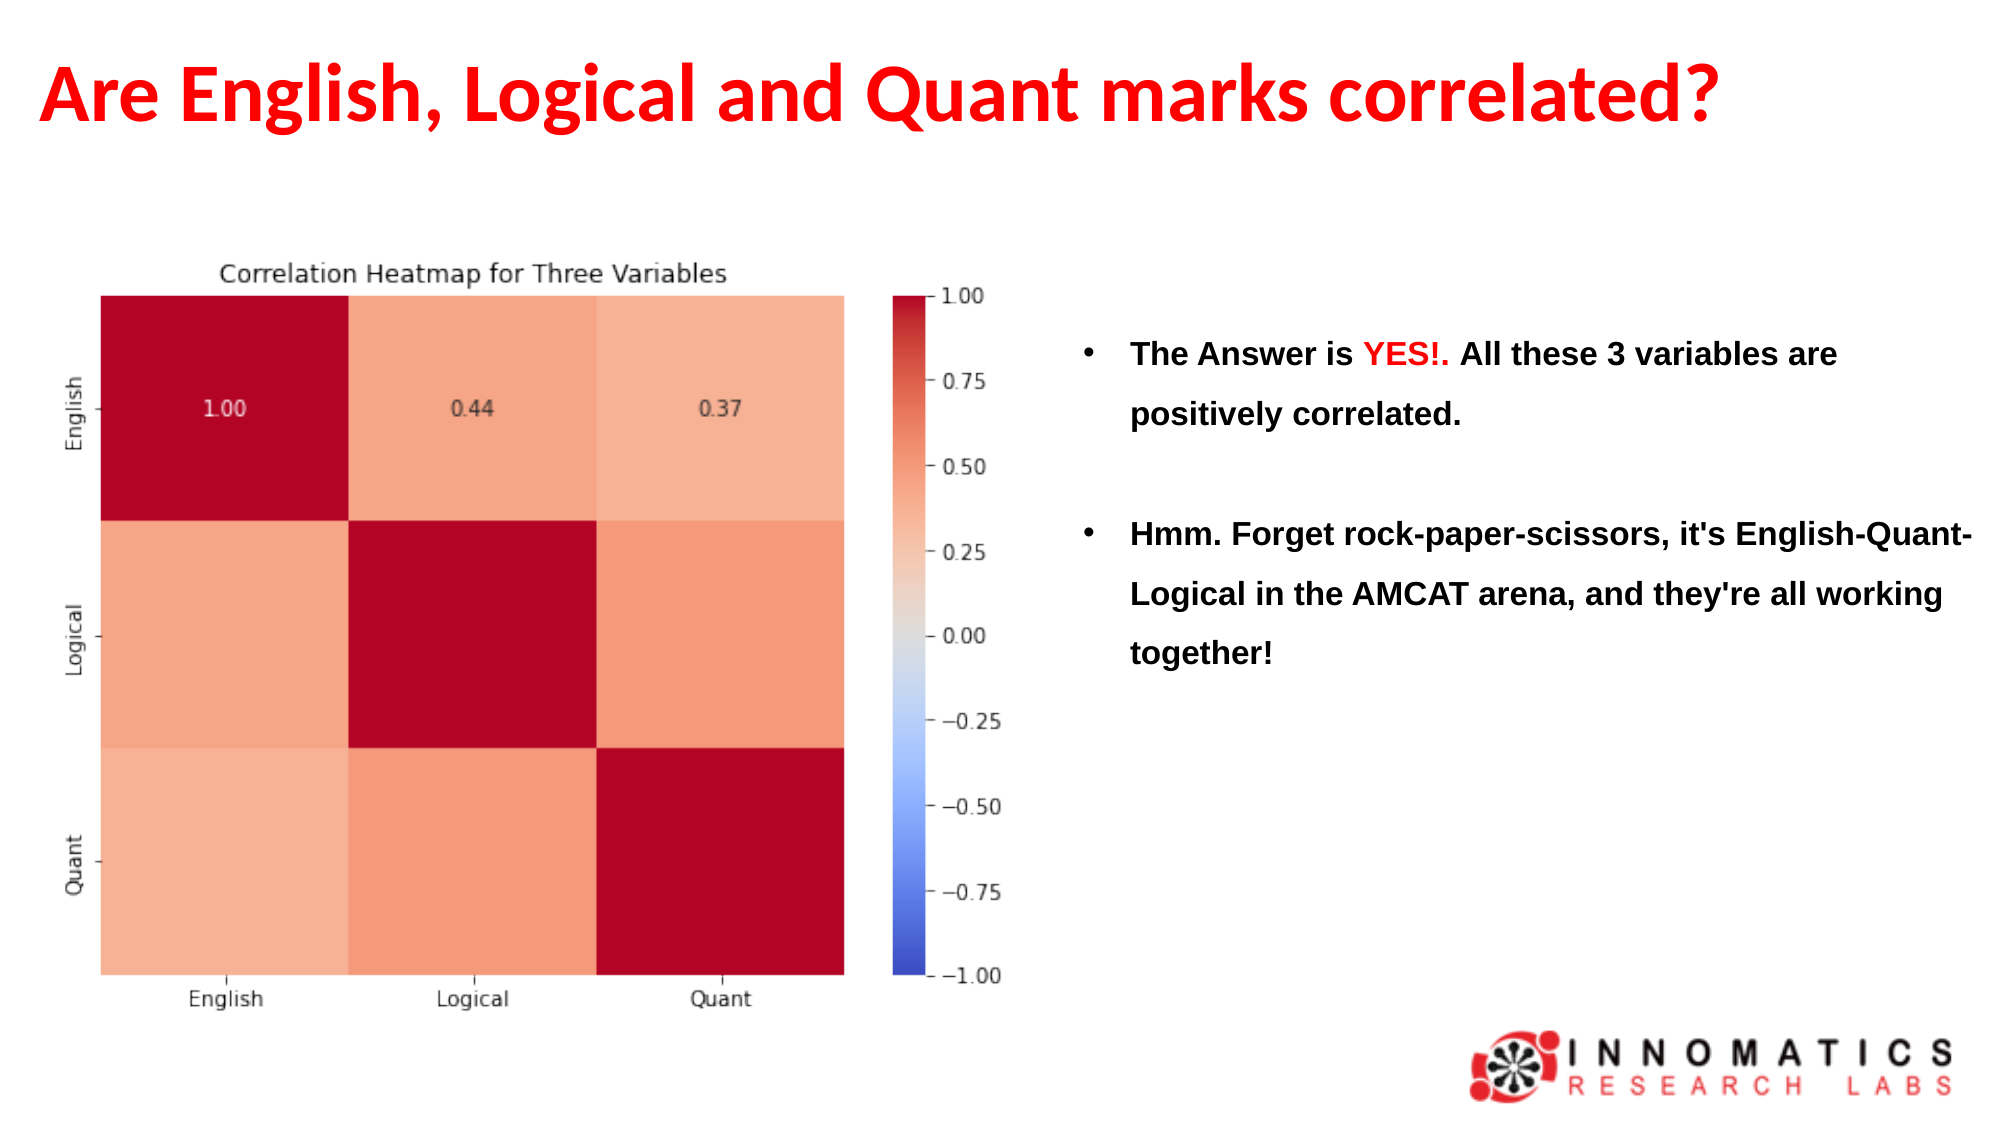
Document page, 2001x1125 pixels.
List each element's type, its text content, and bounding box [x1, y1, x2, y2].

picture [50, 248, 1018, 1026]
text_box Are English, Logical and Quant marks correlated? [25, 31, 1975, 146]
text_box The Answer is YES!. All these 3 variables are positively correlated. Hmm. Forget rock-paper-scissors, it's English-Quant-Logical in the AMCAT arena, and they're all working together! [1068, 305, 2000, 869]
picture [1445, 1014, 1975, 1125]
